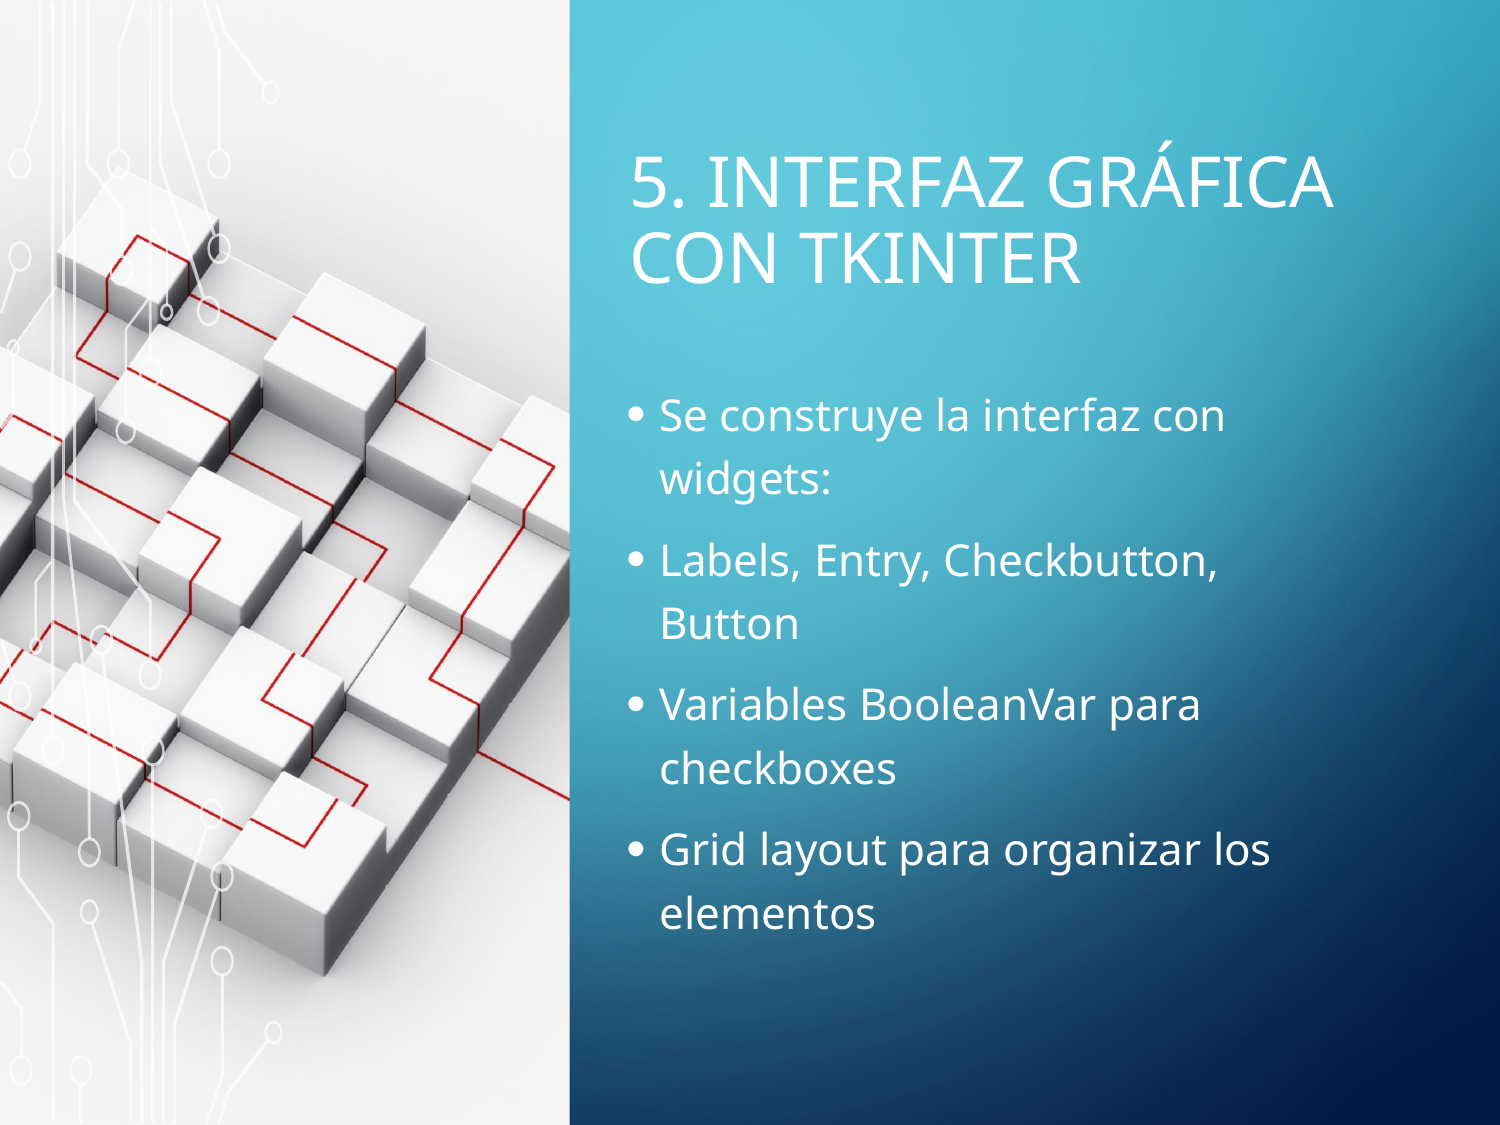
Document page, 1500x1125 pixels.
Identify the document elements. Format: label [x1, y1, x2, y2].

text_box [0, 0, 284, 1125]
picture [284, 0, 570, 1125]
text_box [570, 0, 1500, 1125]
